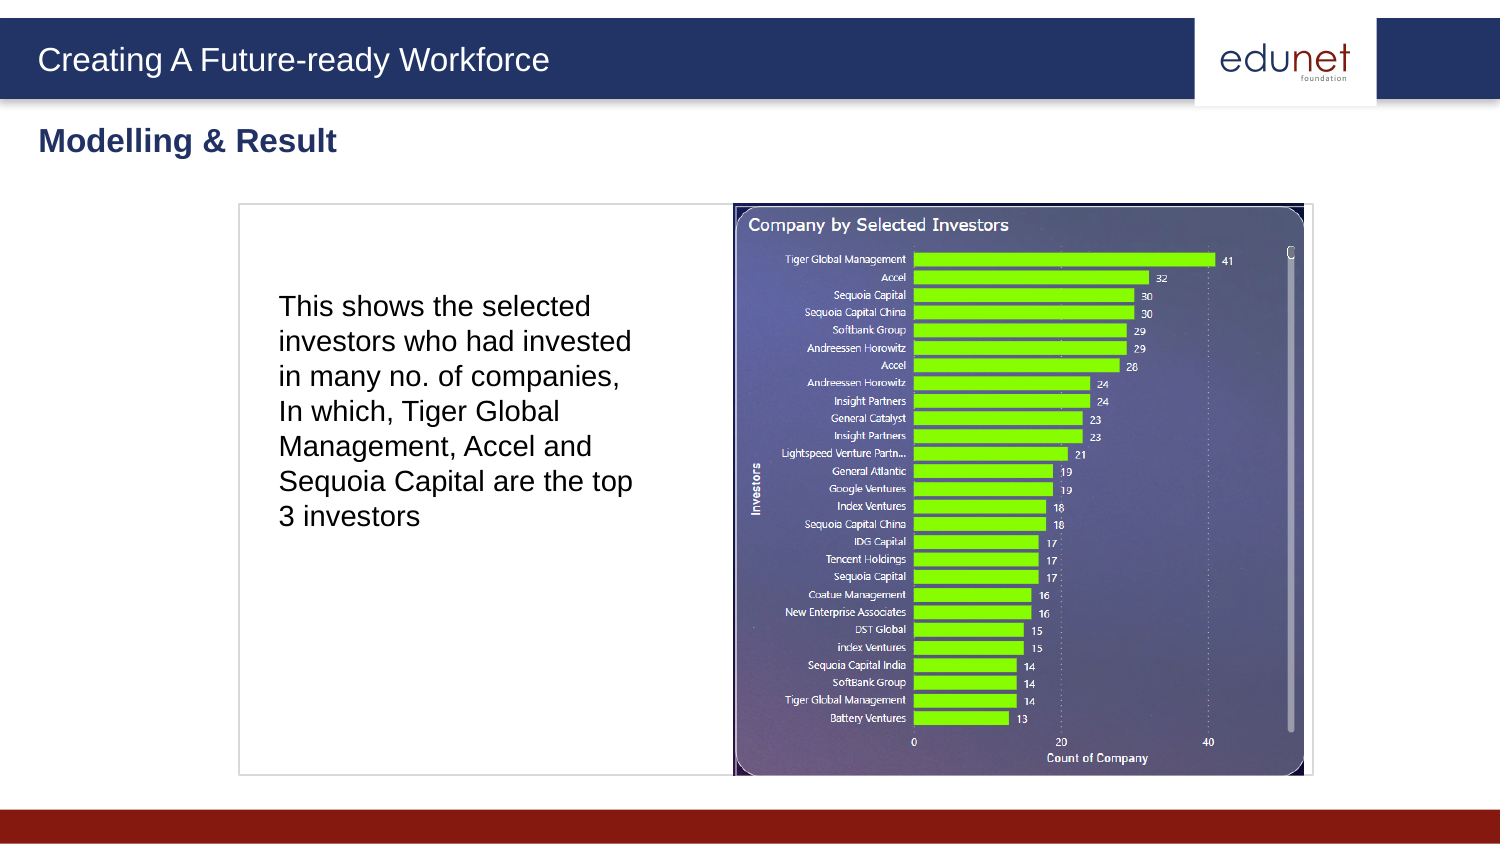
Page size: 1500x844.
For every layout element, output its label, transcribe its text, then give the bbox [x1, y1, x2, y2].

picture [733, 203, 1305, 776]
text_box Modelling & Result [23, 112, 750, 167]
text_box This shows the selected investors who had invested in many no. of companies, In which, Tiger Global Management, Accel and Sequoia Capital are the top 3 investors [263, 280, 671, 540]
text_box [237, 202, 734, 777]
text_box [1303, 202, 1315, 777]
picture [1215, 38, 1356, 86]
